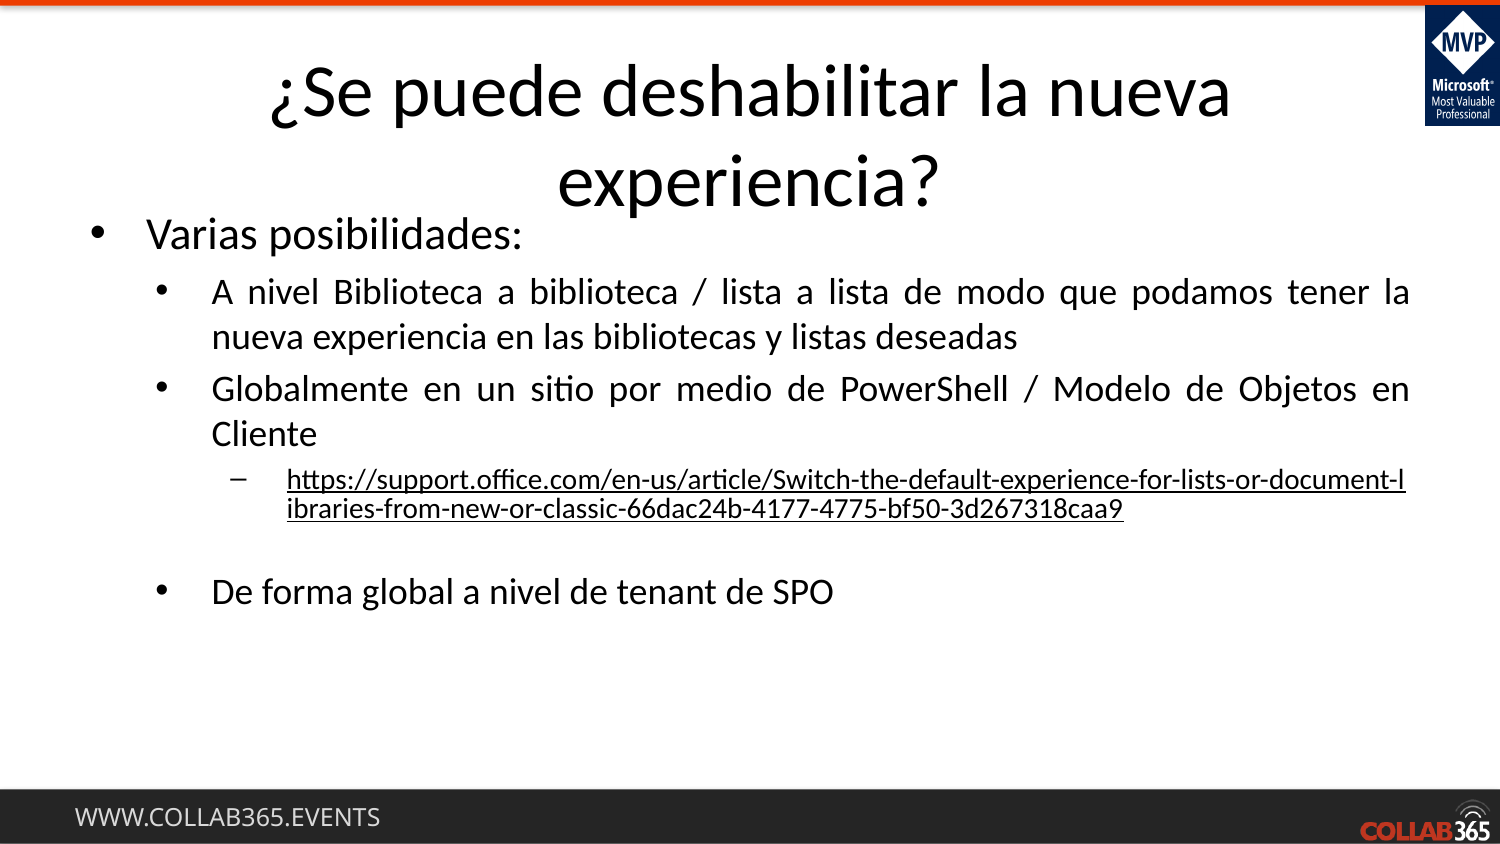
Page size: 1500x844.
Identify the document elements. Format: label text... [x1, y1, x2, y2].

title ¿Se puede deshabilitar la nueva experiencia? [75, 33, 1425, 175]
text_box Varias posibilidades: A nivel Biblioteca a biblioteca / lista a lista de modo que podamos tener la nueva experiencia en las bibliotecas y listas deseadas Globalmente en un sitio por medio de PowerShell / Modelo de Objetos en Cliente https://support.office.com/en-us/article/Switch-the-default-experience-for-lists-or-document-libraries-from-new-or-classic-66dac24b-4177-4775-bf50-3d267318caa9 De forma global a nivel de tenant de SPO [74, 196, 1425, 754]
picture [1425, 5, 1500, 126]
picture [1358, 797, 1492, 844]
text_box [725, 396, 775, 447]
